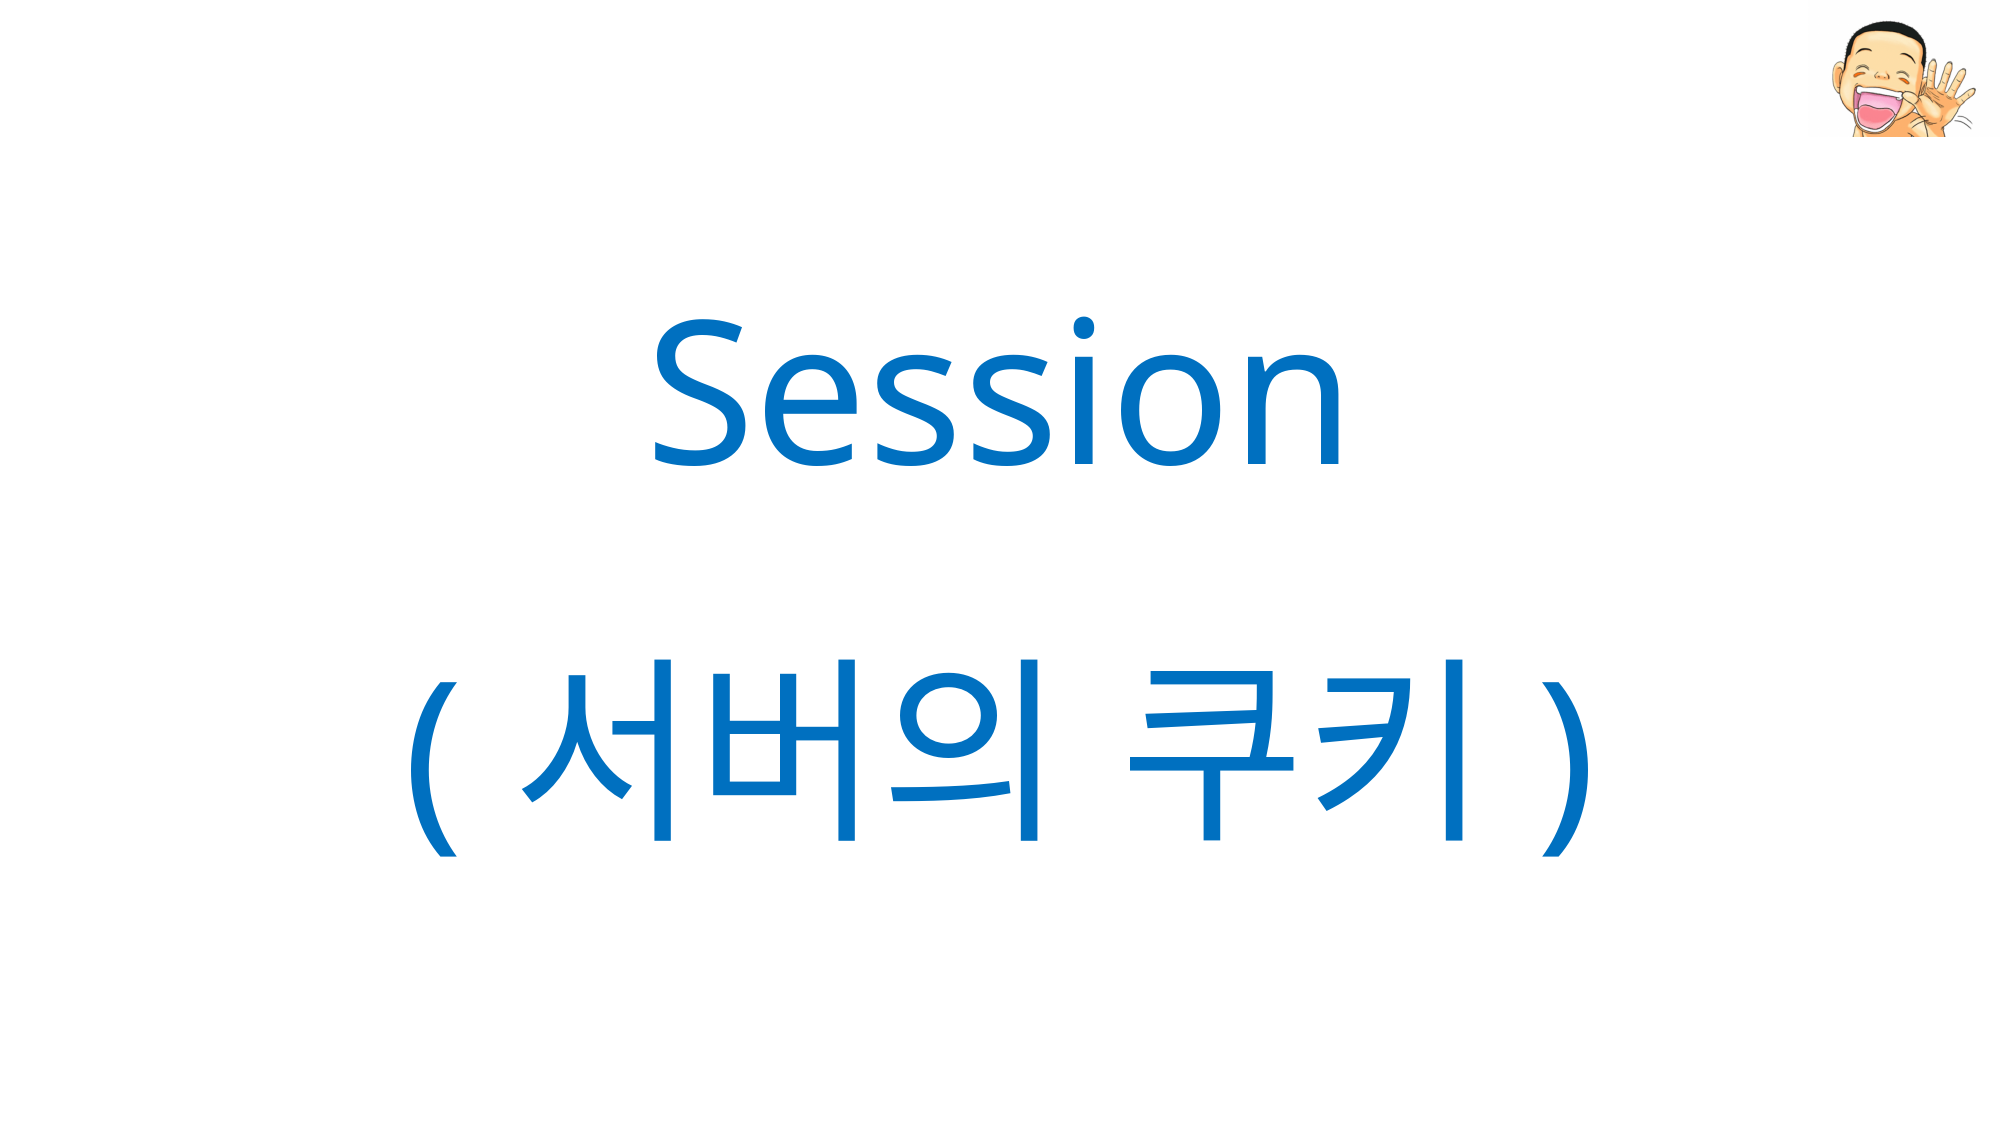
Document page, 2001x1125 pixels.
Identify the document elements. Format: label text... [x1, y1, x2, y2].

text_box Session (서버의 쿠키) [0, 137, 2000, 873]
picture [1808, 0, 2000, 137]
